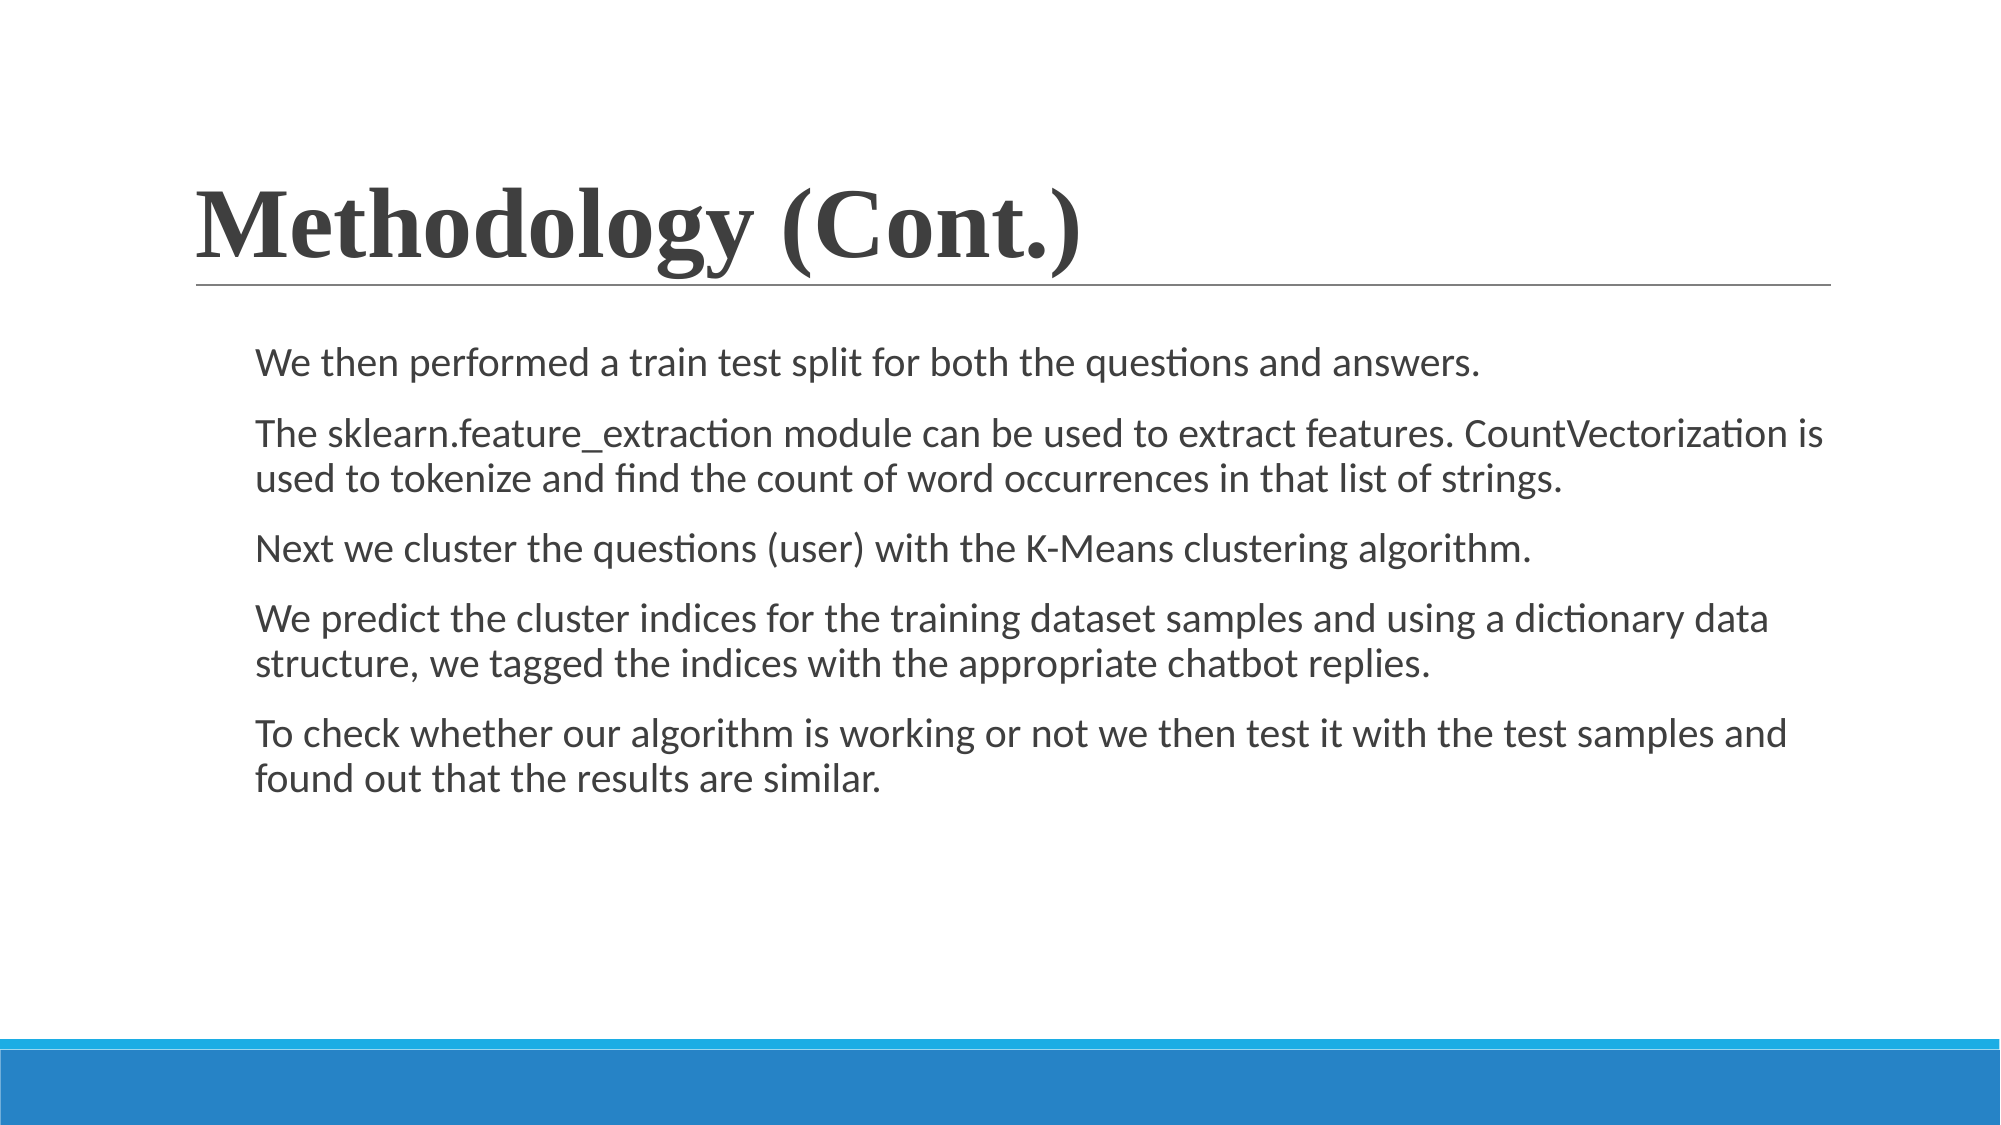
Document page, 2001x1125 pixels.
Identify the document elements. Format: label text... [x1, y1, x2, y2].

list We then performed a train test split for both the questions and answers. The sklearn.feature_extraction module can be used to extract features. CountVectorization is used to tokenize and find the count of word occurrences in that list of strings. Next we cluster the questions (user) with the K-Means clustering algorithm. We predict the cluster indices for the training dataset samples and using a dictionary data structure, we tagged the indices with the appropriate chatbot replies. To check whether our algorithm is working or not we then test it with the test samples and found out that the results are similar. [180, 333, 1830, 871]
title Methodology (Cont.) [180, 47, 1830, 285]
